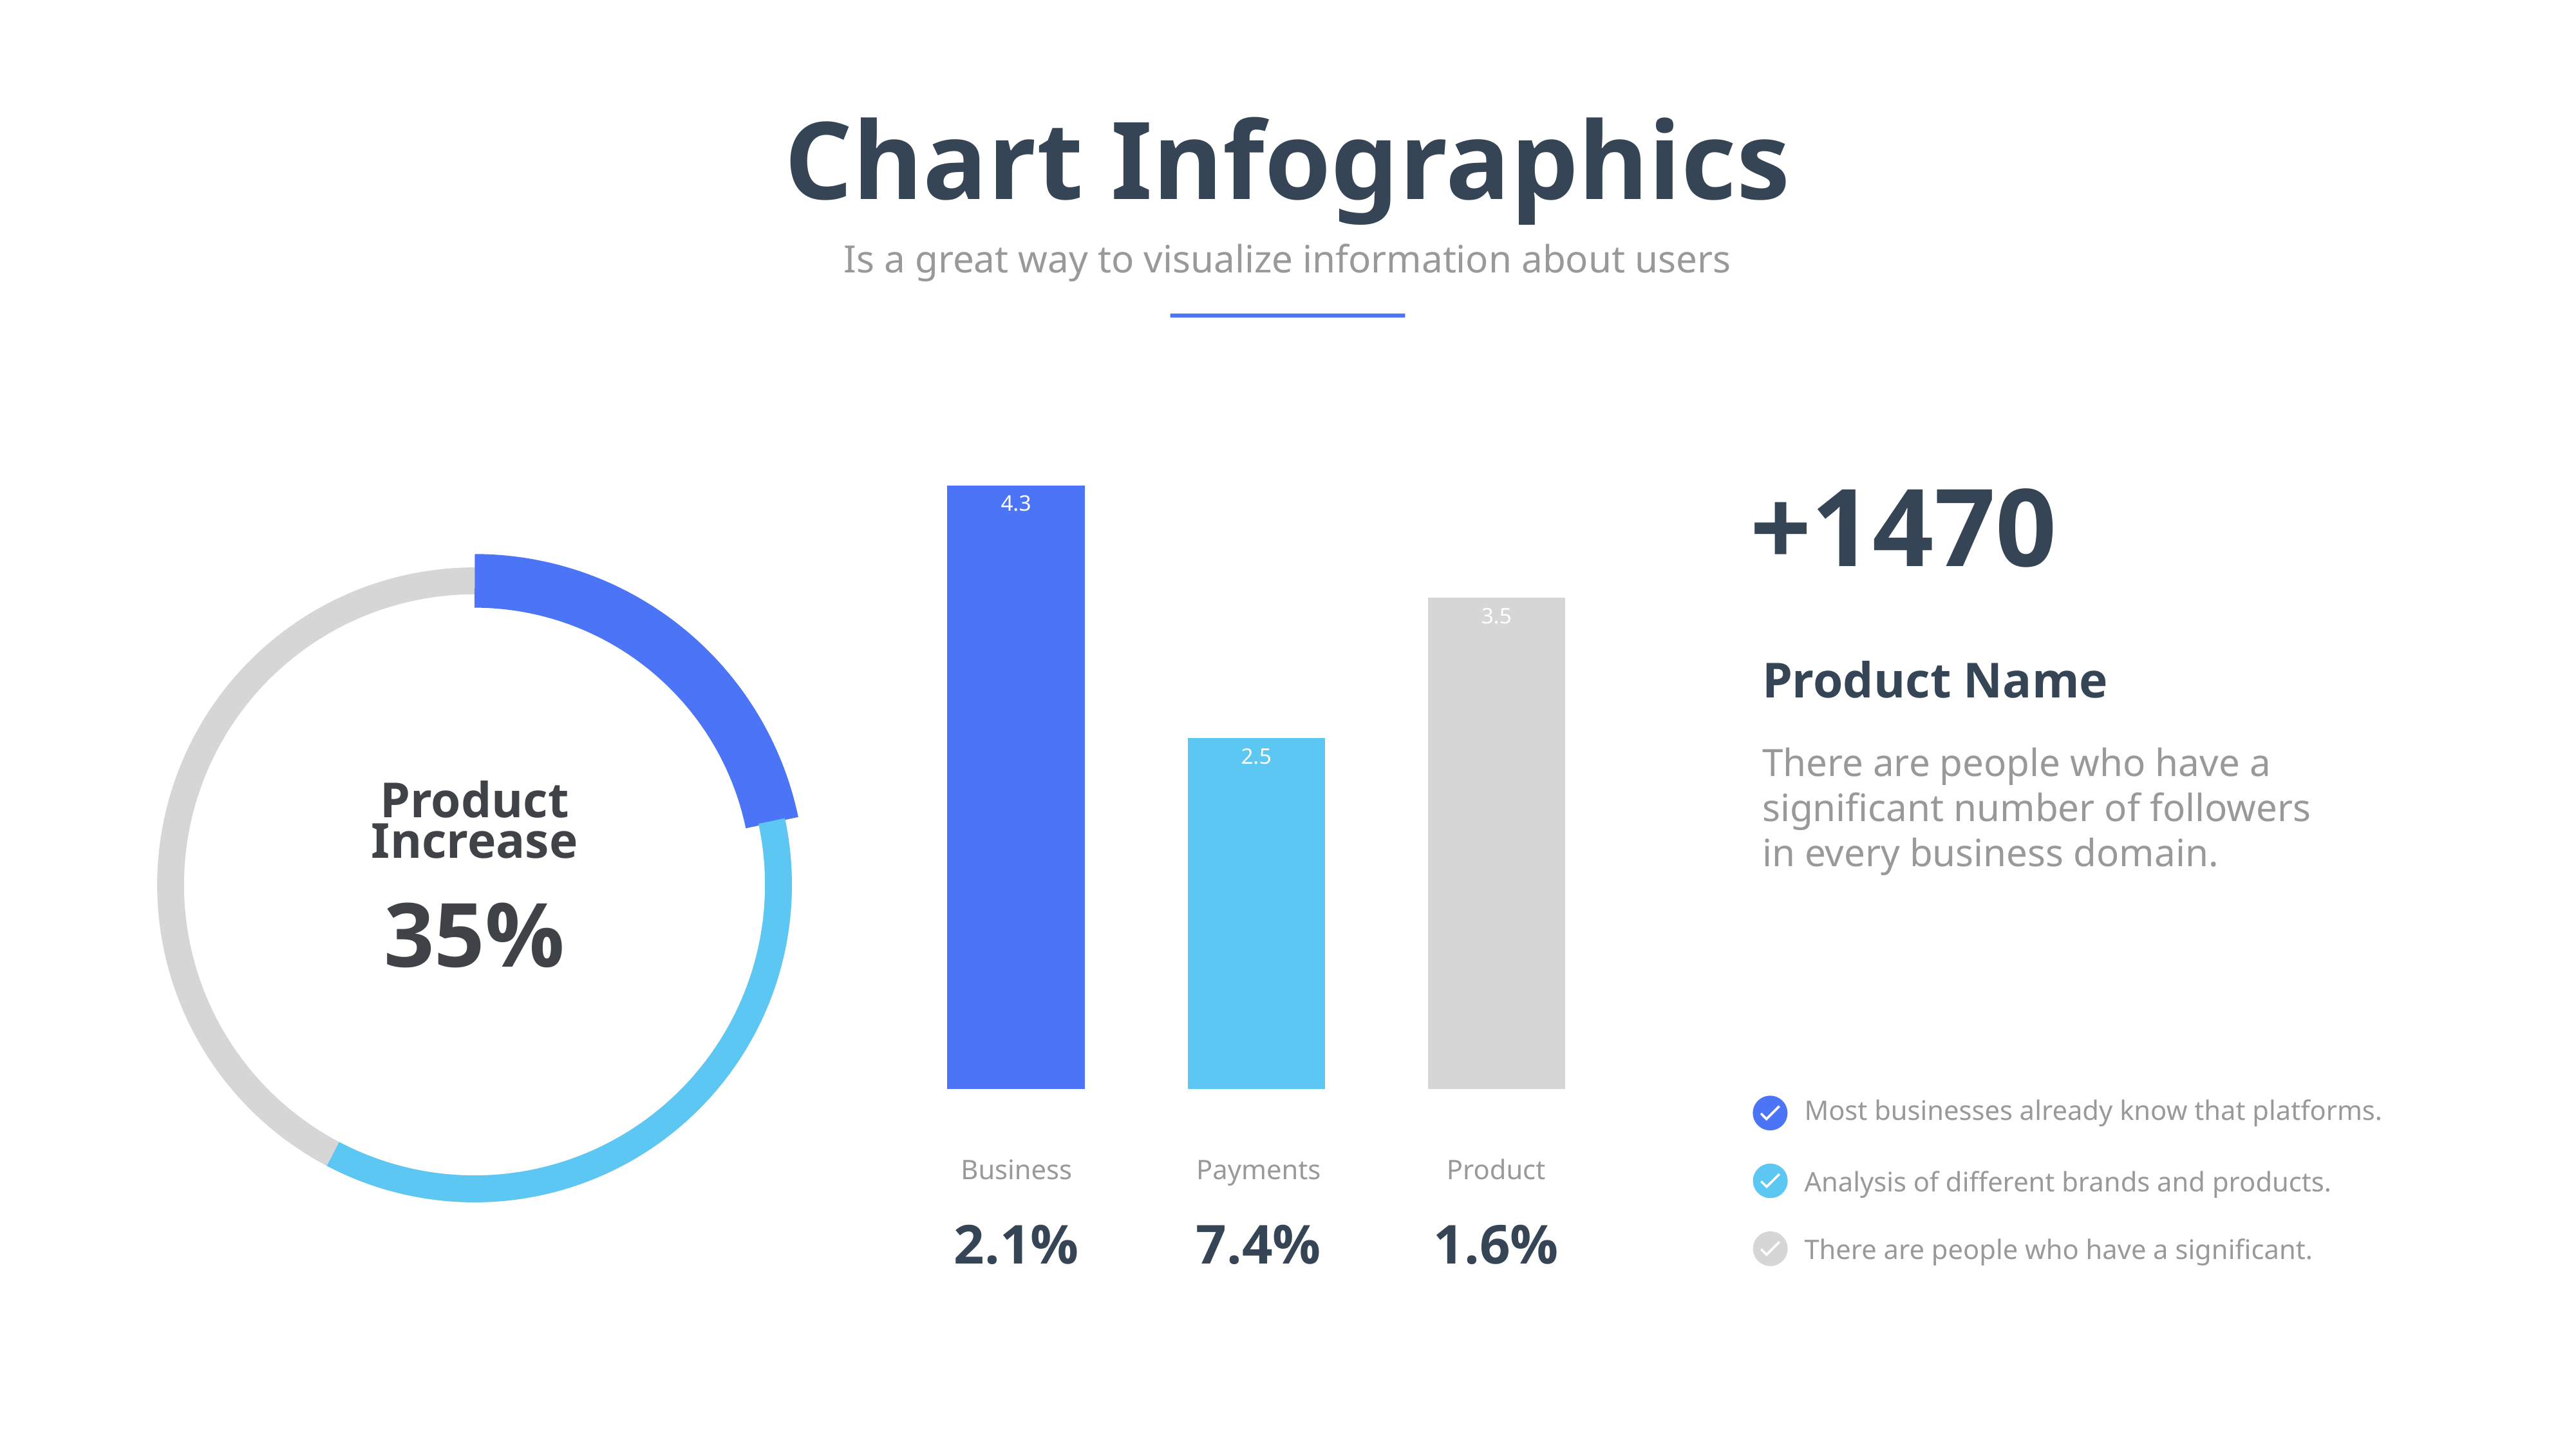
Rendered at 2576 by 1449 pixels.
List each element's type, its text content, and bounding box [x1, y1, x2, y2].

text_box [1760, 1105, 1780, 1121]
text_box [1753, 644, 2361, 881]
text_box +1470 [1744, 453, 2353, 593]
text_box Most businesses already know that platforms. [1794, 1088, 2405, 1131]
text_box [1753, 1231, 1788, 1266]
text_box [170, 580, 779, 1189]
text_box There are people who have a significant. [1794, 1227, 2405, 1269]
text_box Analysis of different brands and products. [1794, 1159, 2405, 1202]
text_box [1753, 1163, 1788, 1198]
text_box [1760, 1173, 1781, 1189]
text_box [664, 87, 1911, 318]
text_box [1753, 1095, 1788, 1131]
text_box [881, 372, 1632, 1280]
text_box [1760, 1241, 1781, 1256]
